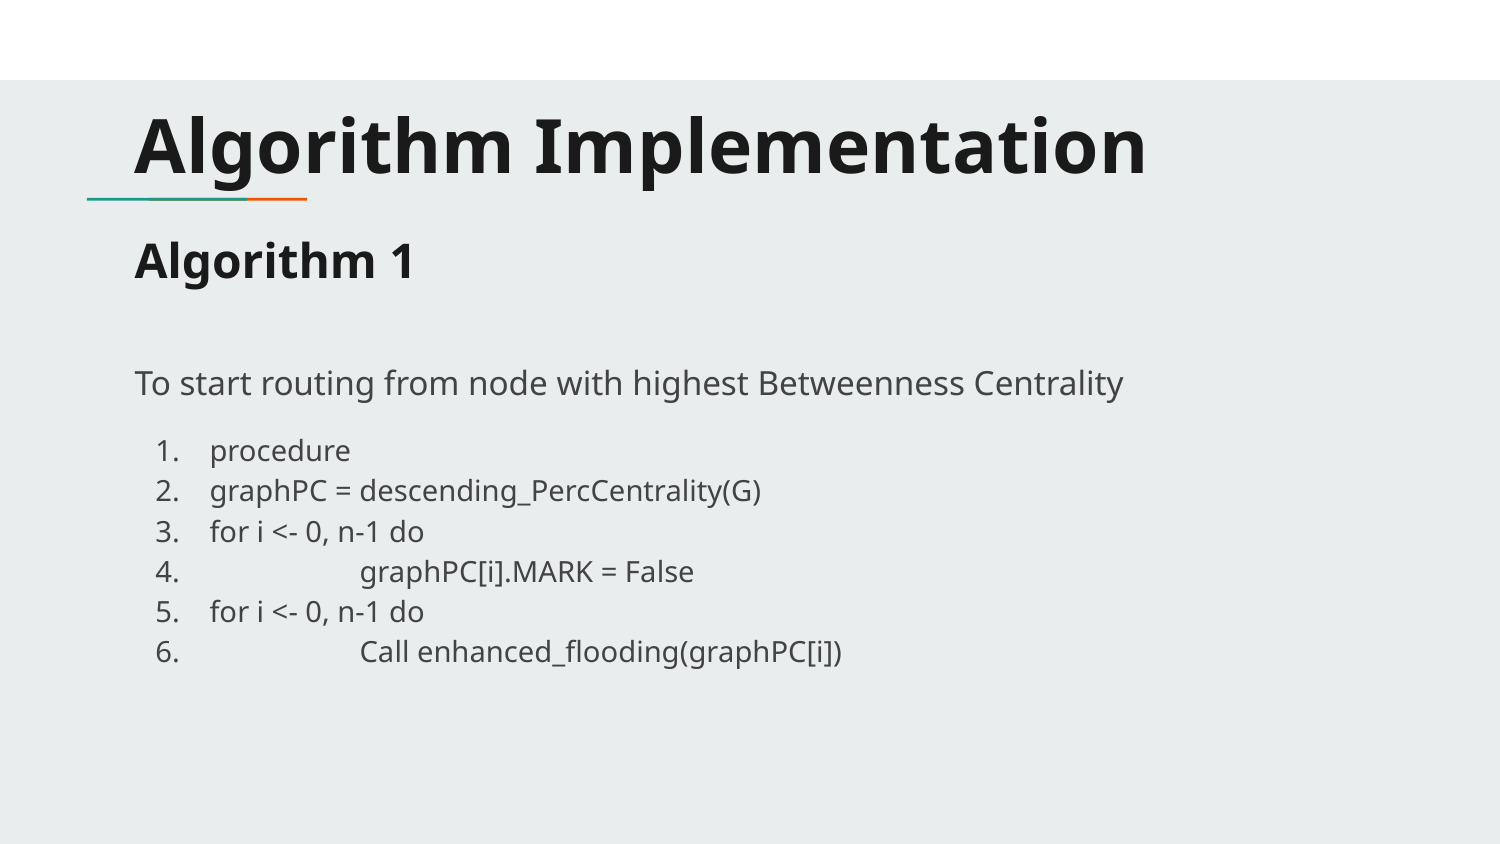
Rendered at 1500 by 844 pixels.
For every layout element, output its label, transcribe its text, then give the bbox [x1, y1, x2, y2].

title Algorithm Implementation [119, 83, 1381, 172]
title Algorithm 1 [119, 216, 1381, 305]
list To start routing from node with highest Betweenness Centrality procedure graphPC = descending_PercCentrality(G) for i <- 0, n-1 do graphPC[i].MARK = False for i <- 0, n-1 do Call enhanced_flooding(graphPC[i]) [119, 341, 1381, 712]
